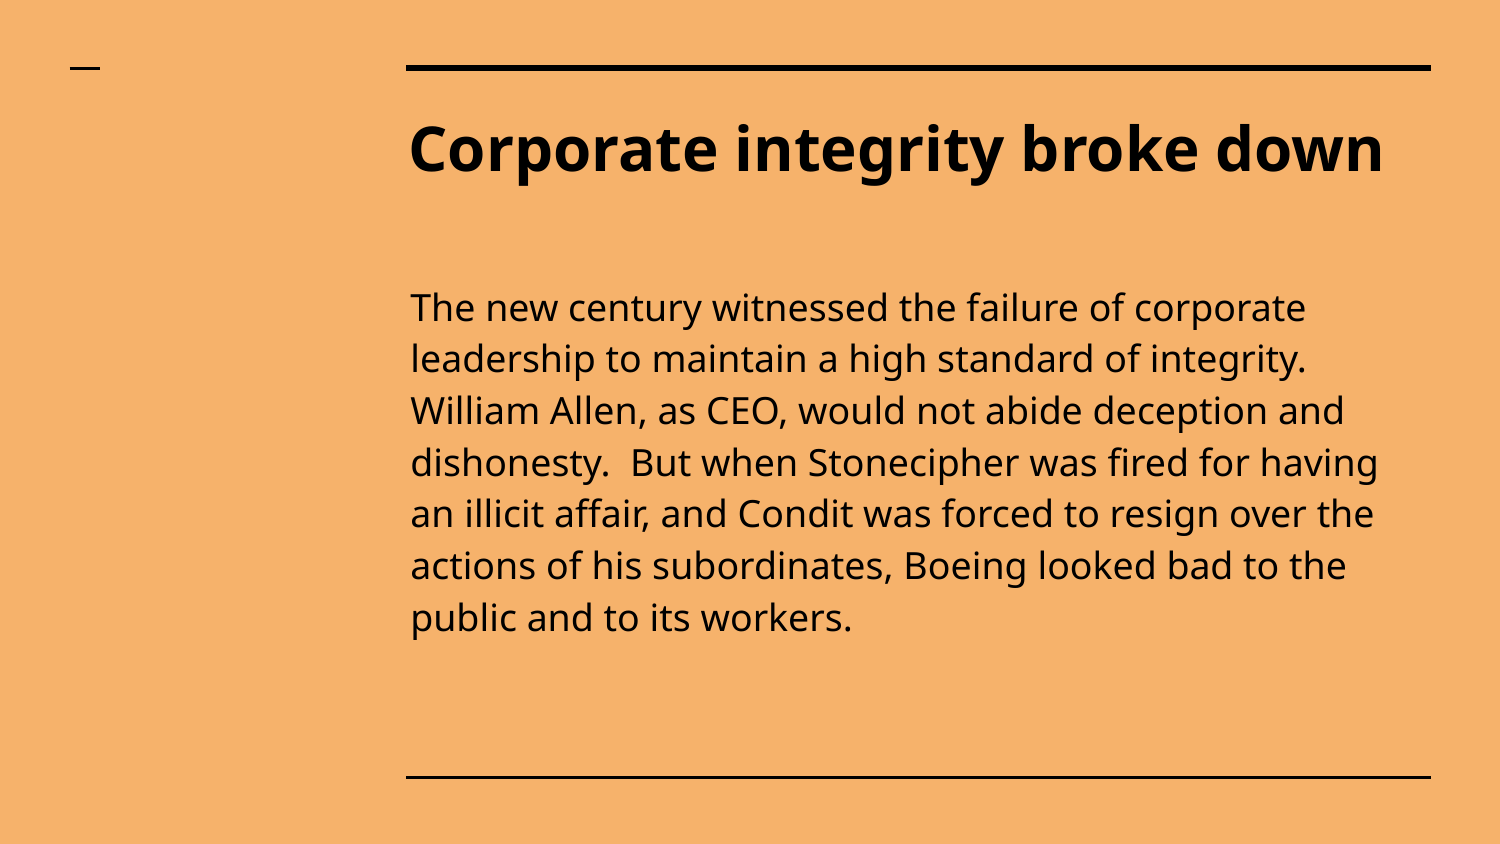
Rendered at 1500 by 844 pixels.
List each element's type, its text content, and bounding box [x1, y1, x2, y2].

list The new century witnessed the failure of corporate leadership to maintain a high standard of integrity. William Allen, as CEO, would not abide deception and dishonesty. But when Stonecipher was fired for having an illicit affair, and Condit was forced to resign over the actions of his subordinates, Boeing looked bad to the public and to its workers. [395, 261, 1433, 755]
title Corporate integrity broke down [393, 94, 1431, 199]
